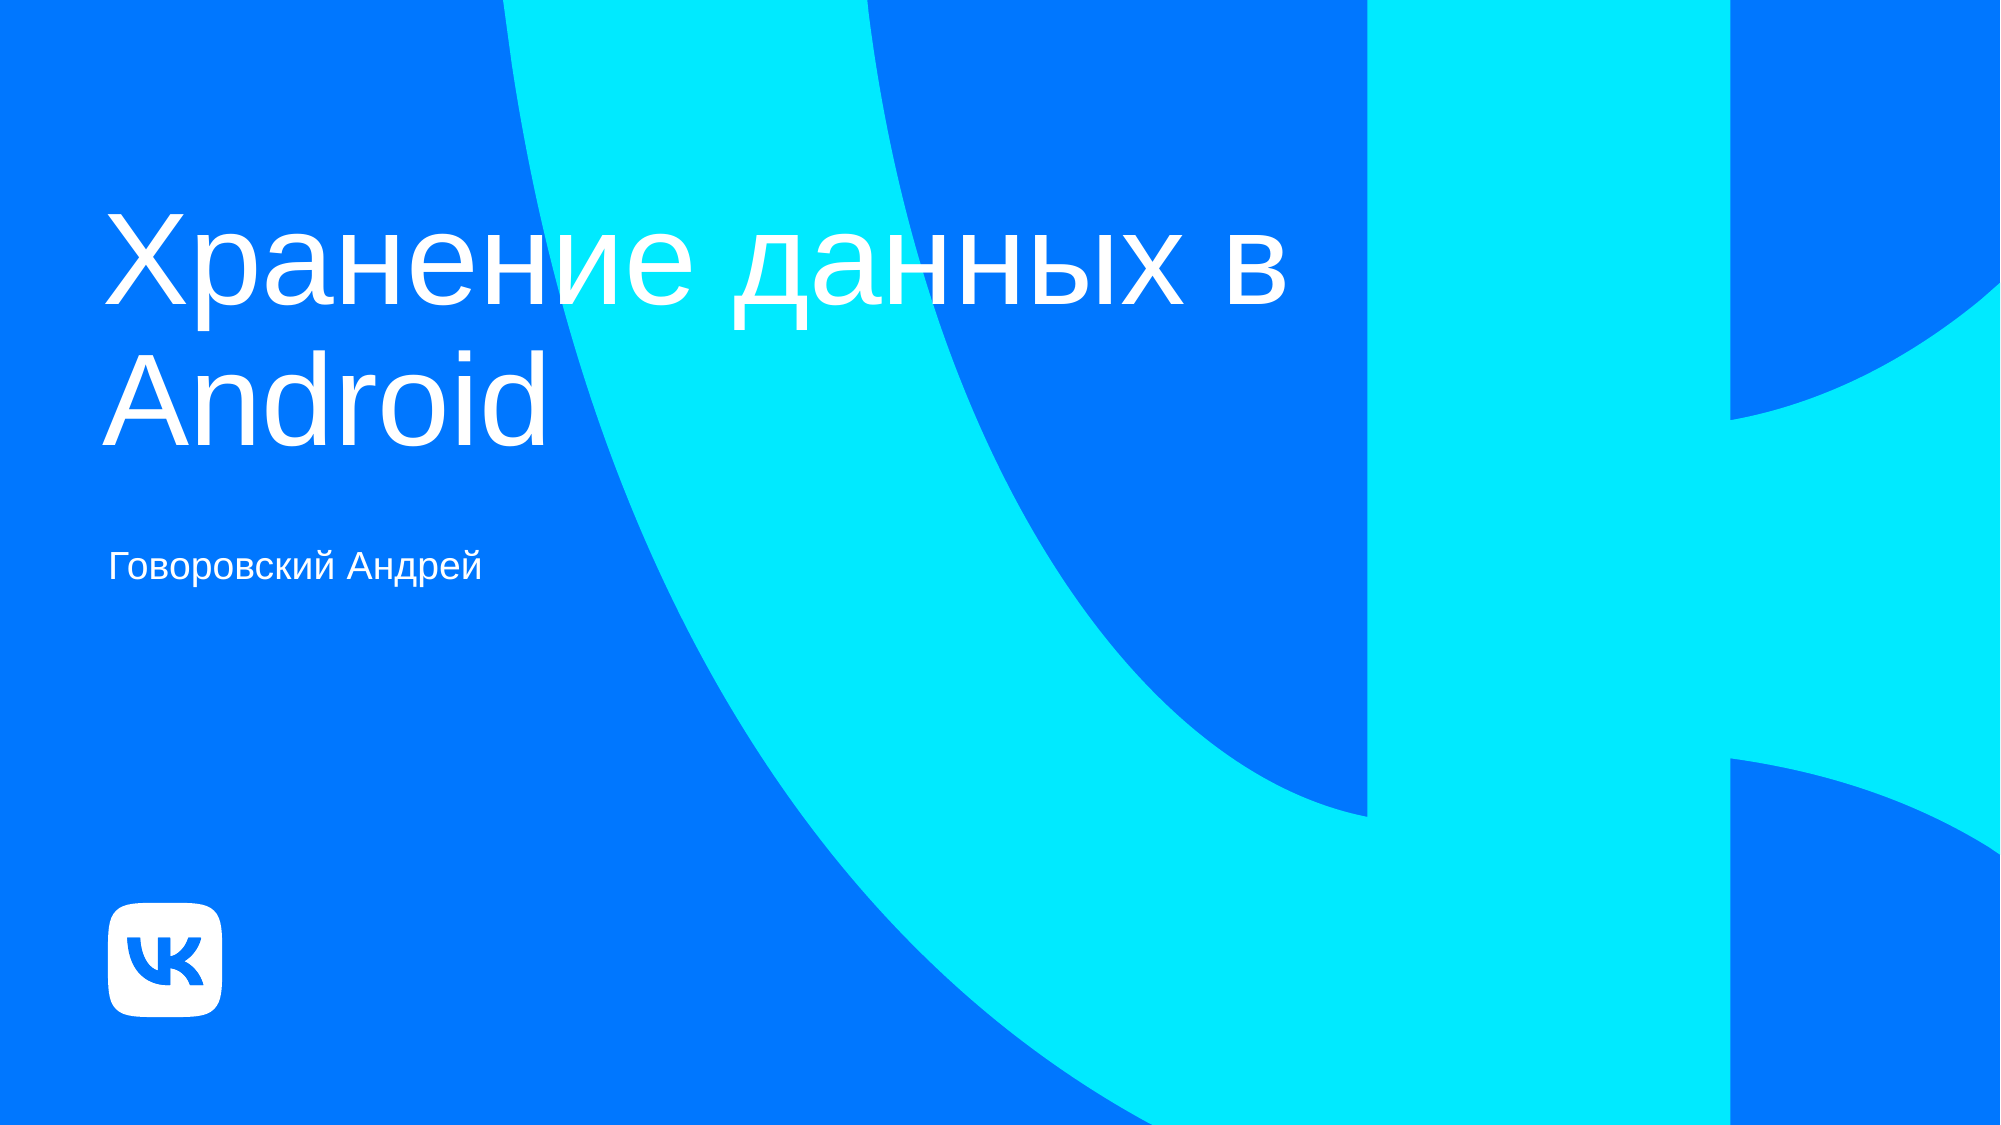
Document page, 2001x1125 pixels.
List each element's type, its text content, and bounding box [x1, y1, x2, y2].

list Говоровский Андрей [107, 542, 1786, 589]
title Хранение данных в Android [101, 172, 1780, 475]
